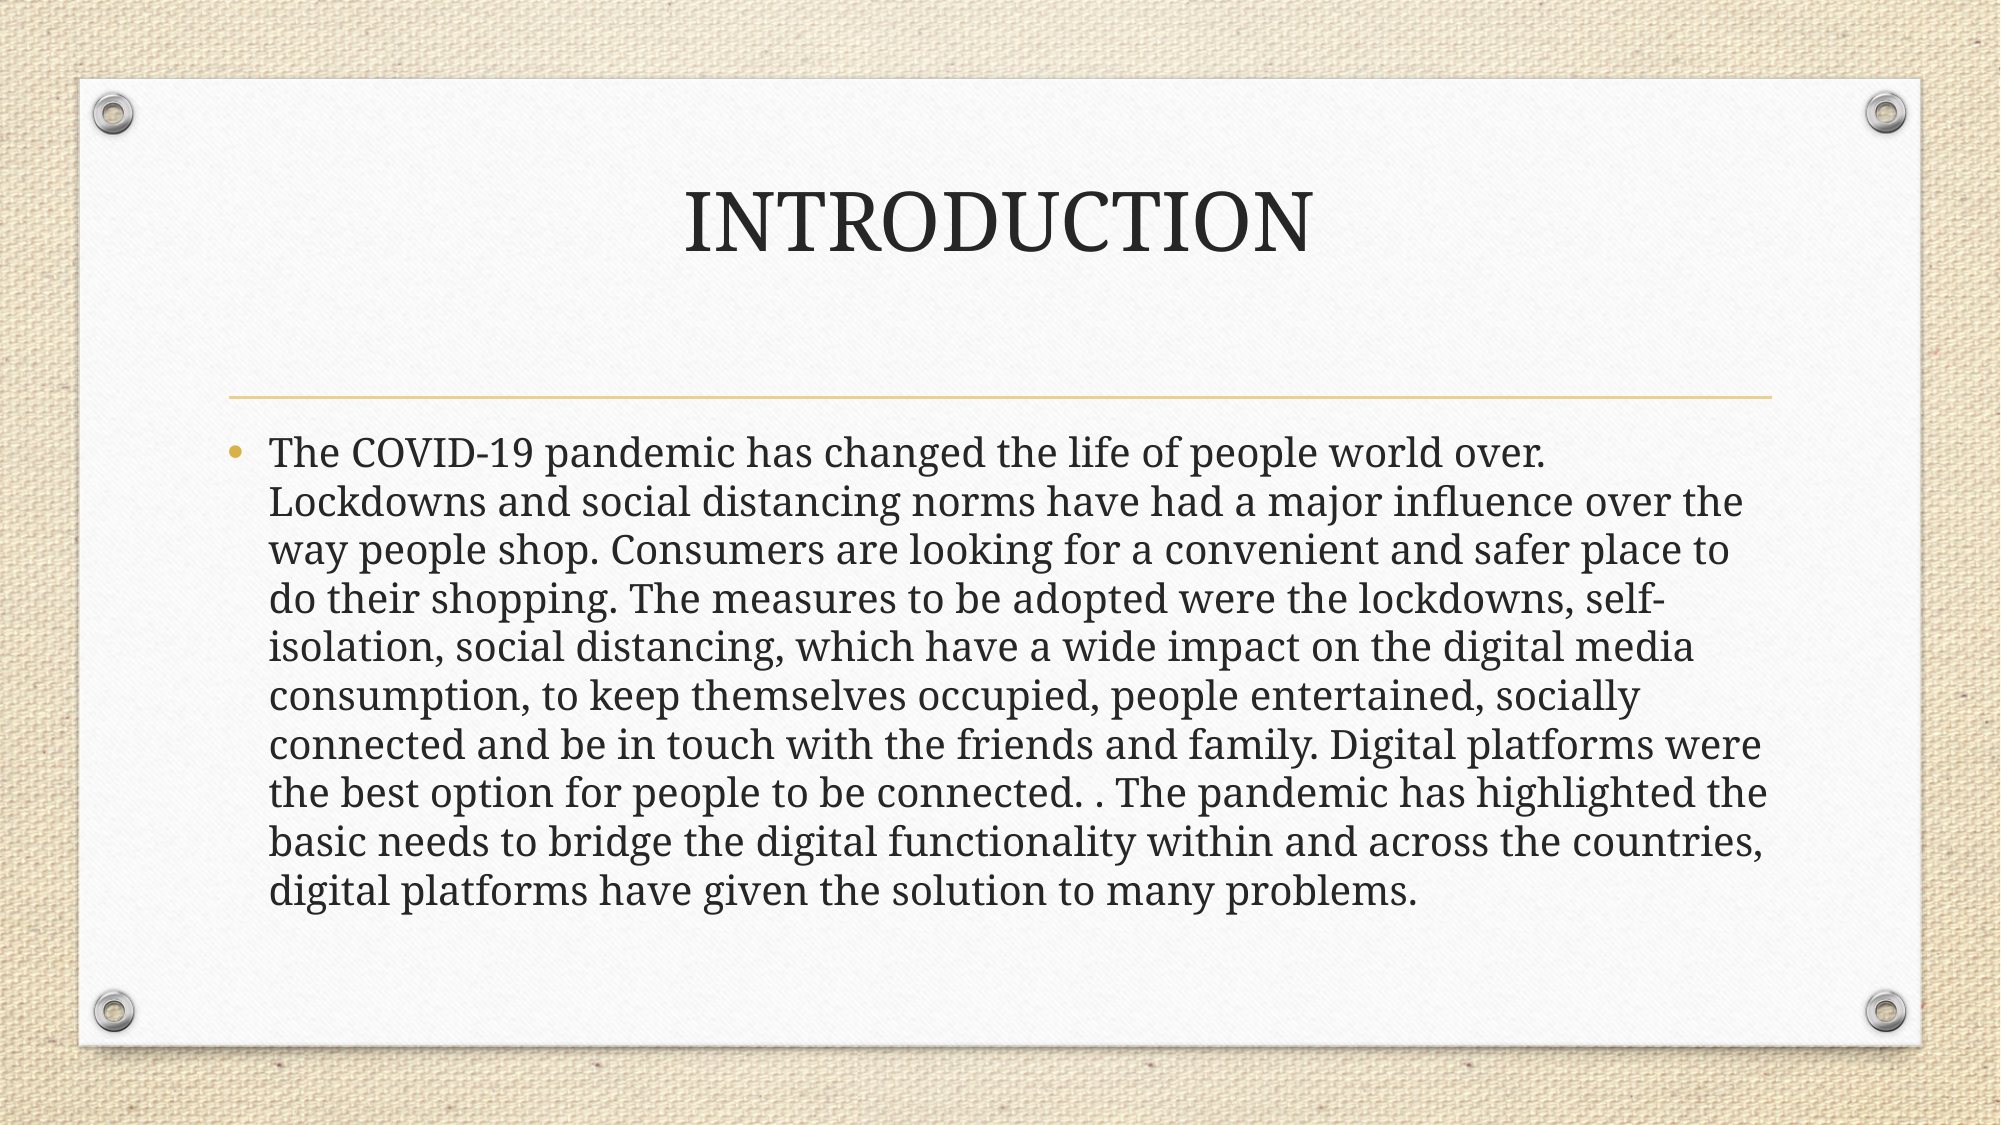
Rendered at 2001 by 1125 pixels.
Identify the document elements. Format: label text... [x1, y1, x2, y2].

list The COVID-19 pandemic has changed the life of people world over. Lockdowns and social distancing norms have had a major influence over the way people shop. Consumers are looking for a convenient and safer place to do their shopping. The measures to be adopted were the lockdowns, self-isolation, social distancing, which have a wide impact on the digital media consumption, to keep themselves occupied, people entertained, socially connected and be in touch with the friends and family. Digital platforms were the best option for people to be connected. . The pandemic has highlighted the basic needs to bridge the digital functionality within and across the countries, digital platforms have given the solution to many problems. [212, 419, 1788, 964]
title INTRODUCTION [212, 161, 1788, 375]
picture [0, 0, 2001, 1125]
